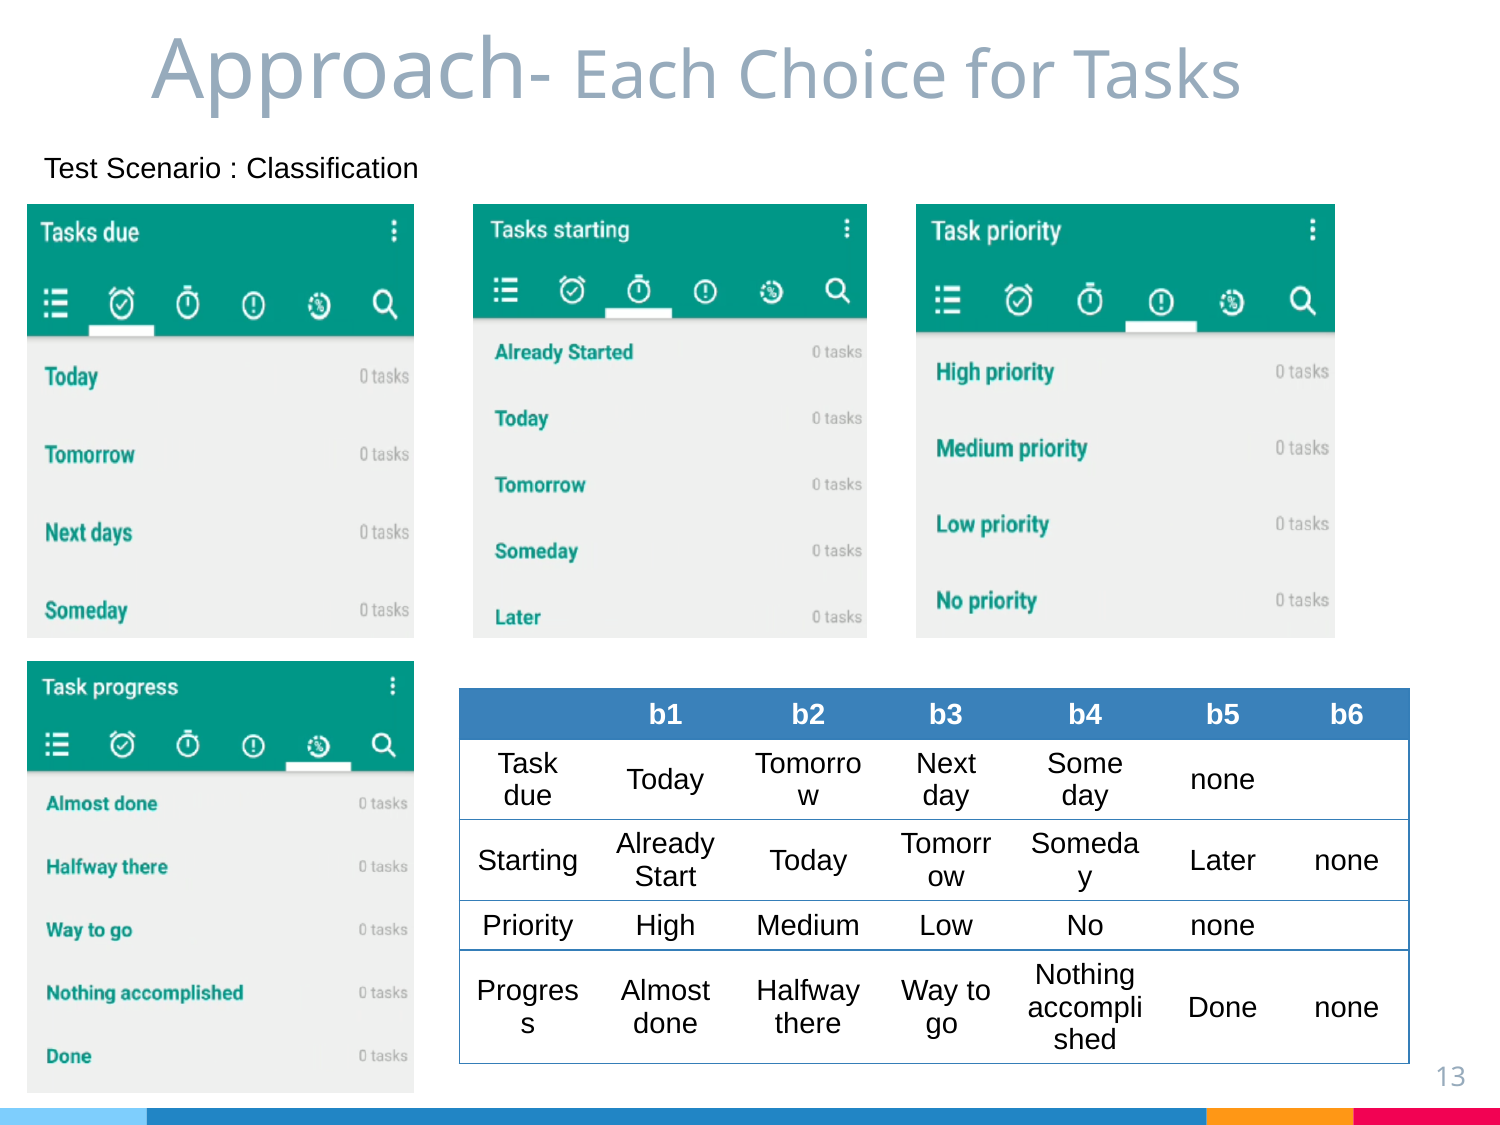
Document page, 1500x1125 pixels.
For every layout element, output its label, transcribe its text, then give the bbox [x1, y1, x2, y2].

table_cell none [1285, 820, 1408, 900]
picture [473, 204, 867, 639]
table_cell none [1161, 740, 1285, 819]
table_cell Tomorrow [882, 820, 1010, 900]
picture [916, 204, 1335, 639]
table_cell Today [734, 820, 882, 900]
table_header b6 [1285, 690, 1408, 738]
table_cell Already Start [597, 820, 734, 900]
picture [26, 204, 415, 639]
table_cell [1285, 901, 1408, 949]
table_cell Priority [460, 901, 597, 949]
table_header b3 [882, 690, 1010, 738]
text_box Test Scenario : Classification [29, 142, 435, 192]
table_cell Almost done [597, 951, 734, 1063]
table_cell Later [1161, 820, 1285, 900]
table_cell Nothing accomplished [1010, 951, 1161, 1063]
table_cell Done [1161, 951, 1285, 1063]
table_cell Task due [460, 740, 597, 819]
table_cell none [1161, 901, 1285, 949]
table_cell none [1285, 951, 1408, 1063]
slide_number 13 [1391, 1043, 1482, 1113]
table_cell High [597, 901, 734, 949]
table_header b4 [1010, 690, 1161, 738]
table_cell Today [597, 740, 734, 819]
table_cell Next day [882, 740, 1010, 819]
table_cell Starting [460, 820, 597, 900]
title Approach- Each Choice for Tasks [136, 23, 1366, 131]
table_header b5 [1161, 690, 1285, 738]
table_cell [1285, 740, 1408, 819]
table_cell Way to go [882, 951, 1010, 1063]
table_cell Some day [1010, 740, 1161, 819]
picture [26, 661, 415, 1093]
table_cell Tomorrow [734, 740, 882, 819]
table_cell Progress [460, 951, 597, 1063]
table_header b1 [597, 690, 734, 738]
table_cell Low [882, 901, 1010, 949]
table_header [460, 690, 597, 738]
table_cell Medium [734, 901, 882, 949]
table_cell No [1010, 901, 1161, 949]
table_header b2 [734, 690, 882, 738]
table_cell Someday [1010, 820, 1161, 900]
table_cell Halfway there [734, 951, 882, 1063]
